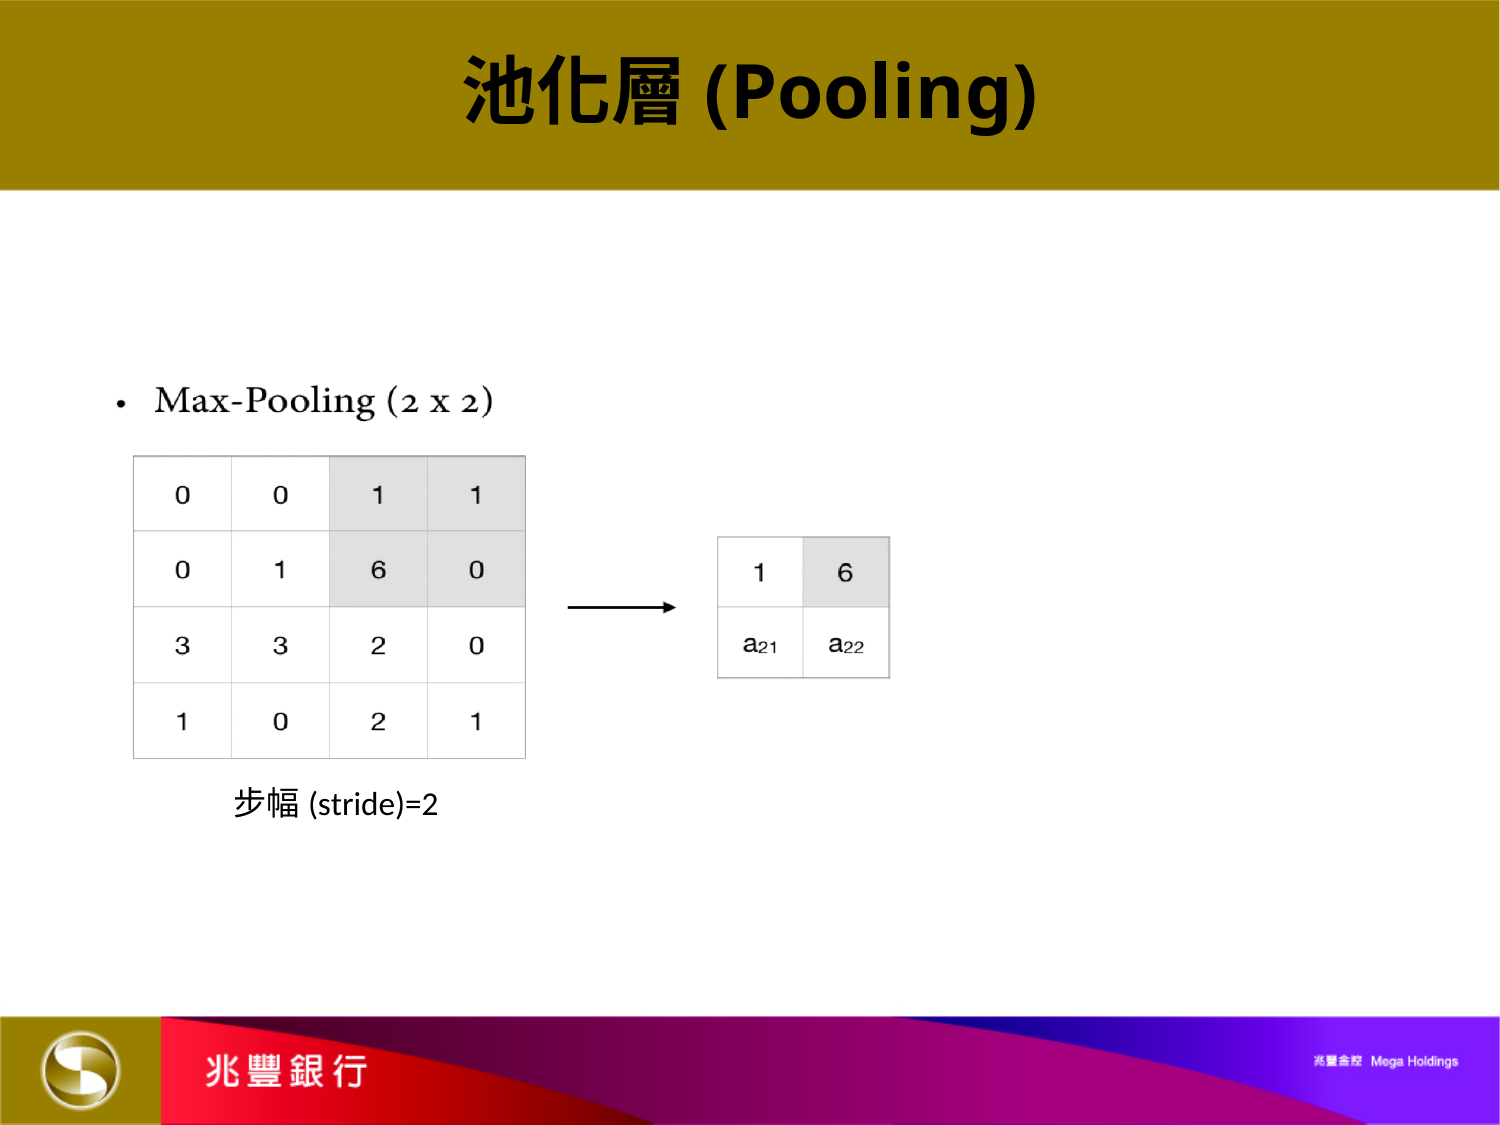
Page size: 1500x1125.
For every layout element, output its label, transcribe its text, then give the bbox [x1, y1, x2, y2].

text_box 步幅(stride)=2 [218, 778, 454, 830]
picture [0, 0, 1500, 1125]
title 池化層(Pooling) [103, 2, 1397, 186]
